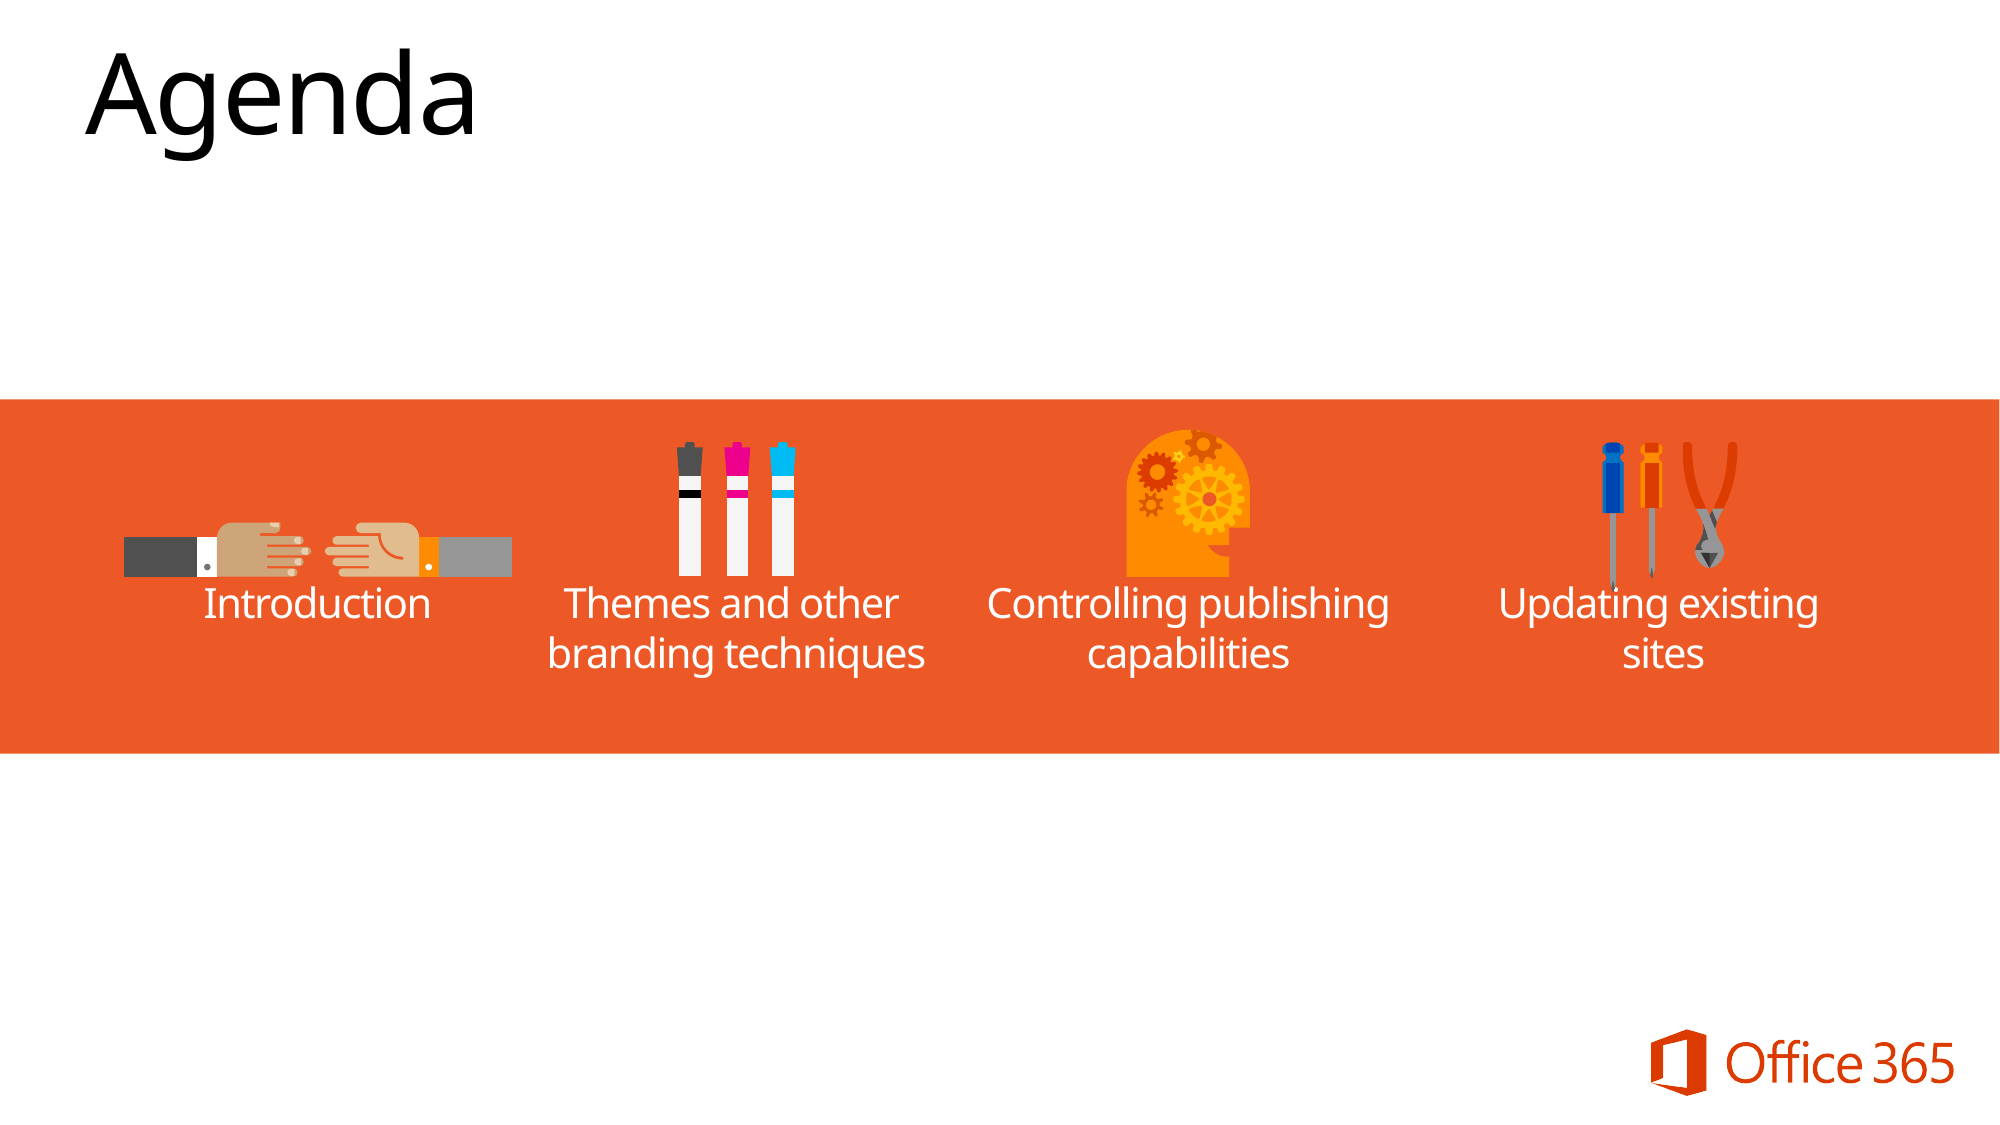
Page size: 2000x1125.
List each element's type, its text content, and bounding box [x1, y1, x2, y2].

text_box Updating existing sites [1497, 577, 1830, 678]
text_box Introduction [203, 577, 433, 628]
picture [123, 522, 513, 577]
title Agenda [85, 37, 1914, 161]
picture [787, 441, 796, 447]
text_box Controlling publishing capabilities [986, 577, 1391, 678]
picture [1126, 425, 1251, 578]
text_box Themes and other branding techniques [546, 577, 926, 678]
text_box [0, 399, 2000, 754]
picture [676, 441, 796, 576]
picture [1622, 1000, 1981, 1125]
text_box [1602, 441, 1738, 593]
